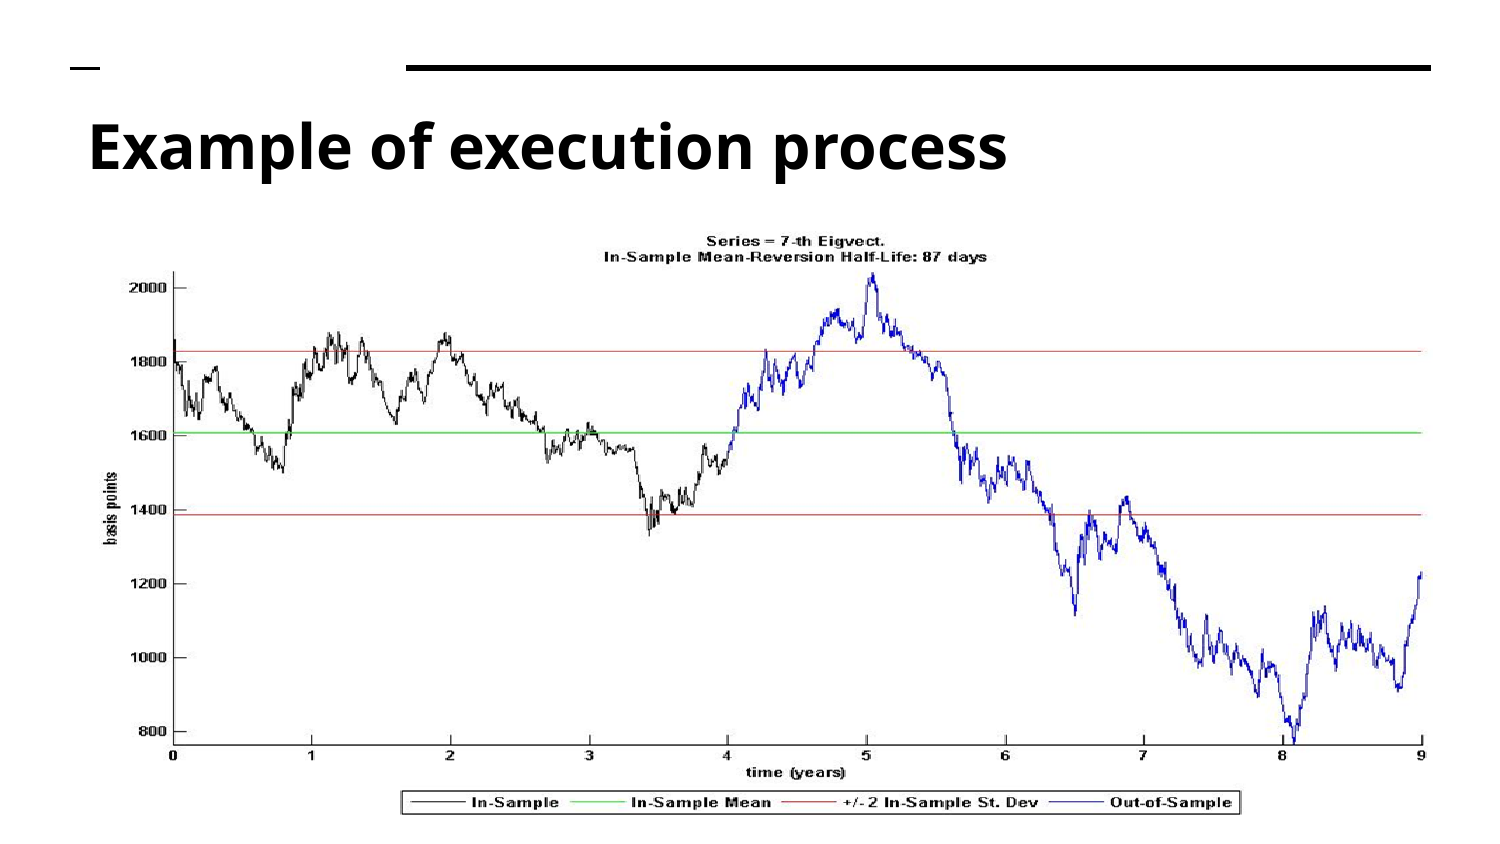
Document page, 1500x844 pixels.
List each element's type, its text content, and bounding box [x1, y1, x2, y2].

picture [84, 223, 1433, 822]
title Example of execution process [72, 92, 1110, 197]
